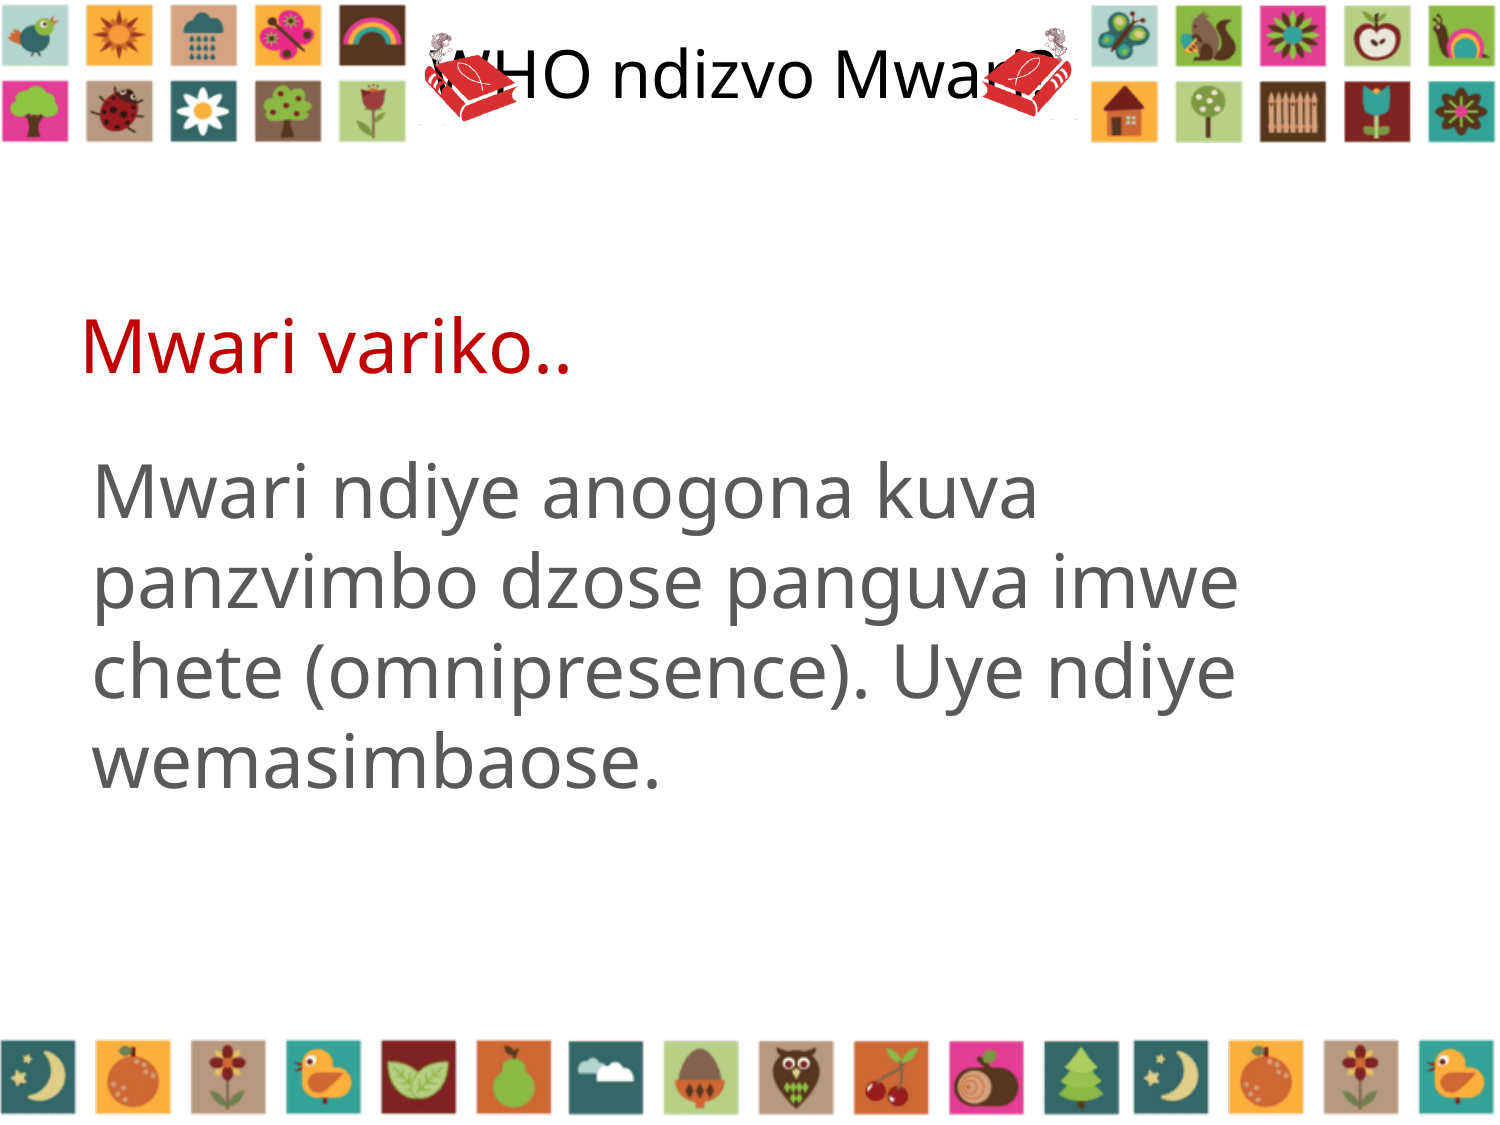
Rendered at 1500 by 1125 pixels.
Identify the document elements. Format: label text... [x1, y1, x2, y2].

text_box Mwari ndiye anogona kuva panzvimbo dzose panguva imwe chete (omnipresence). Uye ndiye wemasimbaose. [76, 436, 1424, 812]
picture [950, 3, 1500, 150]
text_box WHO ndizvo Mwari? [553, 24, 945, 120]
picture [0, 3, 550, 150]
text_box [0, 1028, 1500, 1118]
text_box Mwari variko.. [64, 290, 1412, 396]
